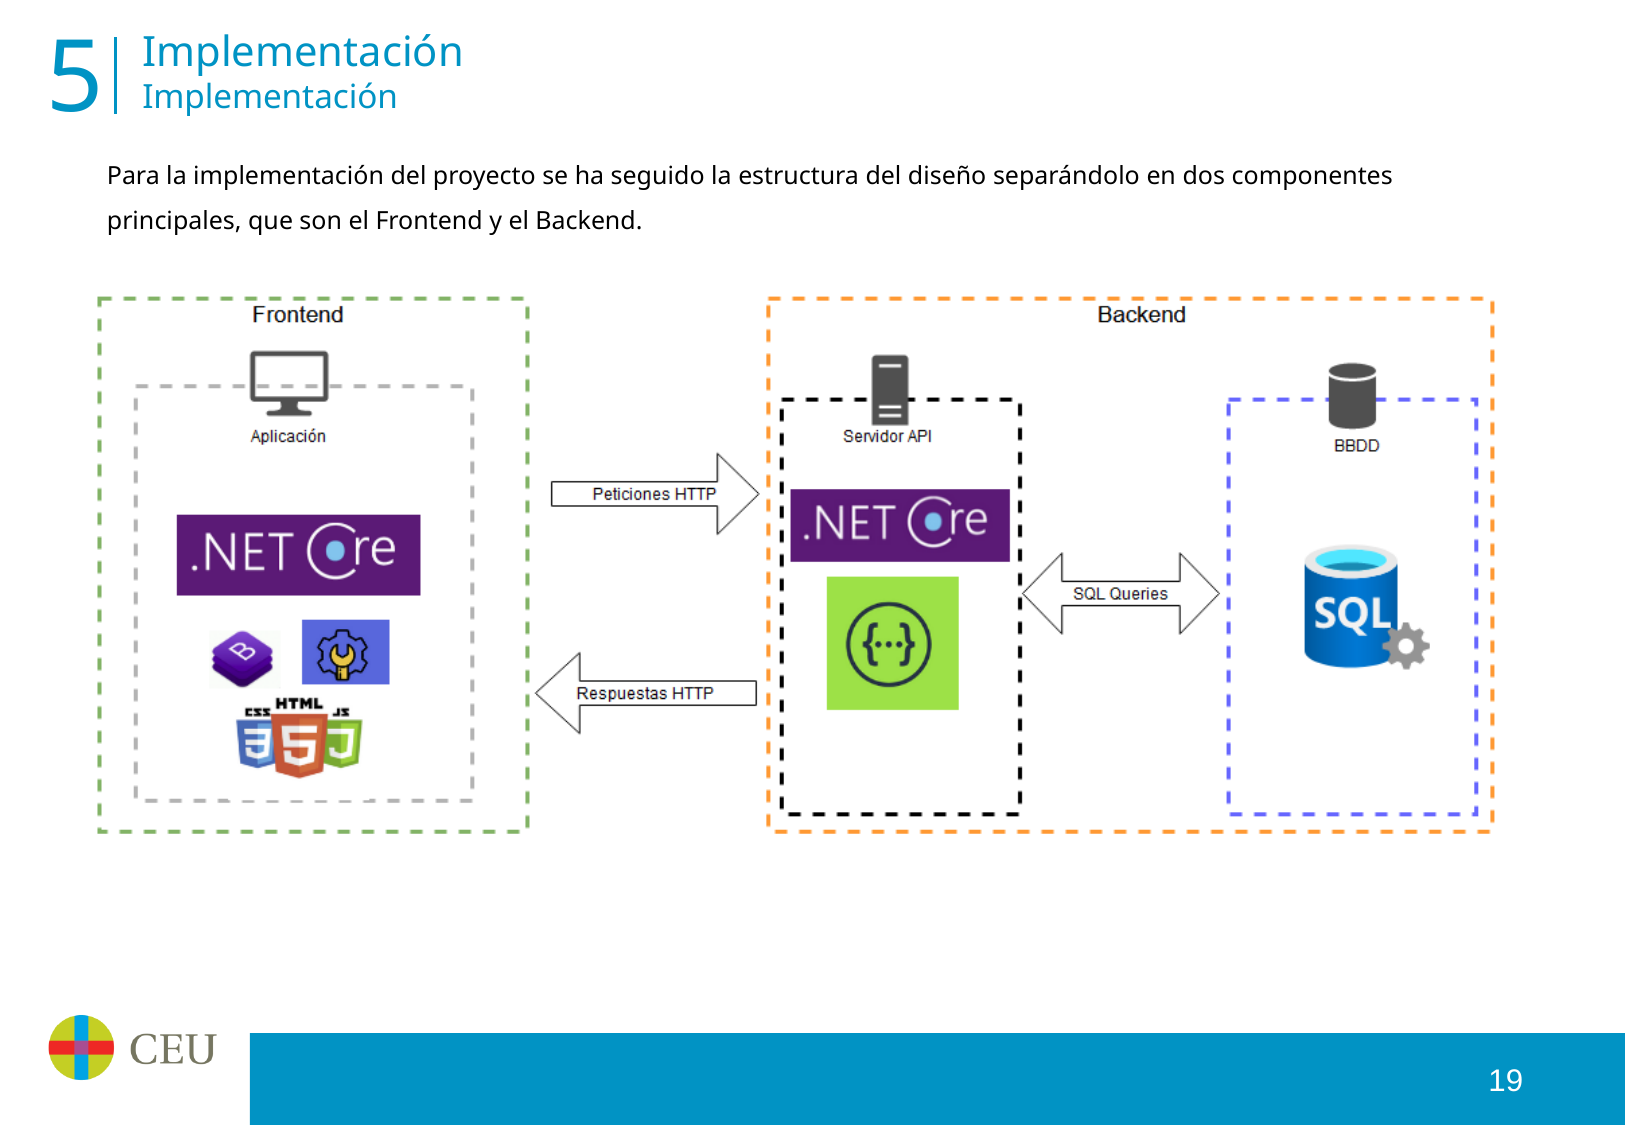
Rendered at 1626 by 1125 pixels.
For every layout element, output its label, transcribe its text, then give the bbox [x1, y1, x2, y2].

list Para la implementación del proyecto se ha seguido la estructura del diseño separándolo en dos componentes principales, que son el Frontend y el Backend. [91, 137, 1486, 264]
text_box 5 [31, 3, 103, 139]
slide_number 19 [1335, 1058, 1539, 1109]
picture [63, 282, 1539, 870]
title Implementación Implementación [127, 40, 1593, 100]
picture [46, 1010, 222, 1083]
